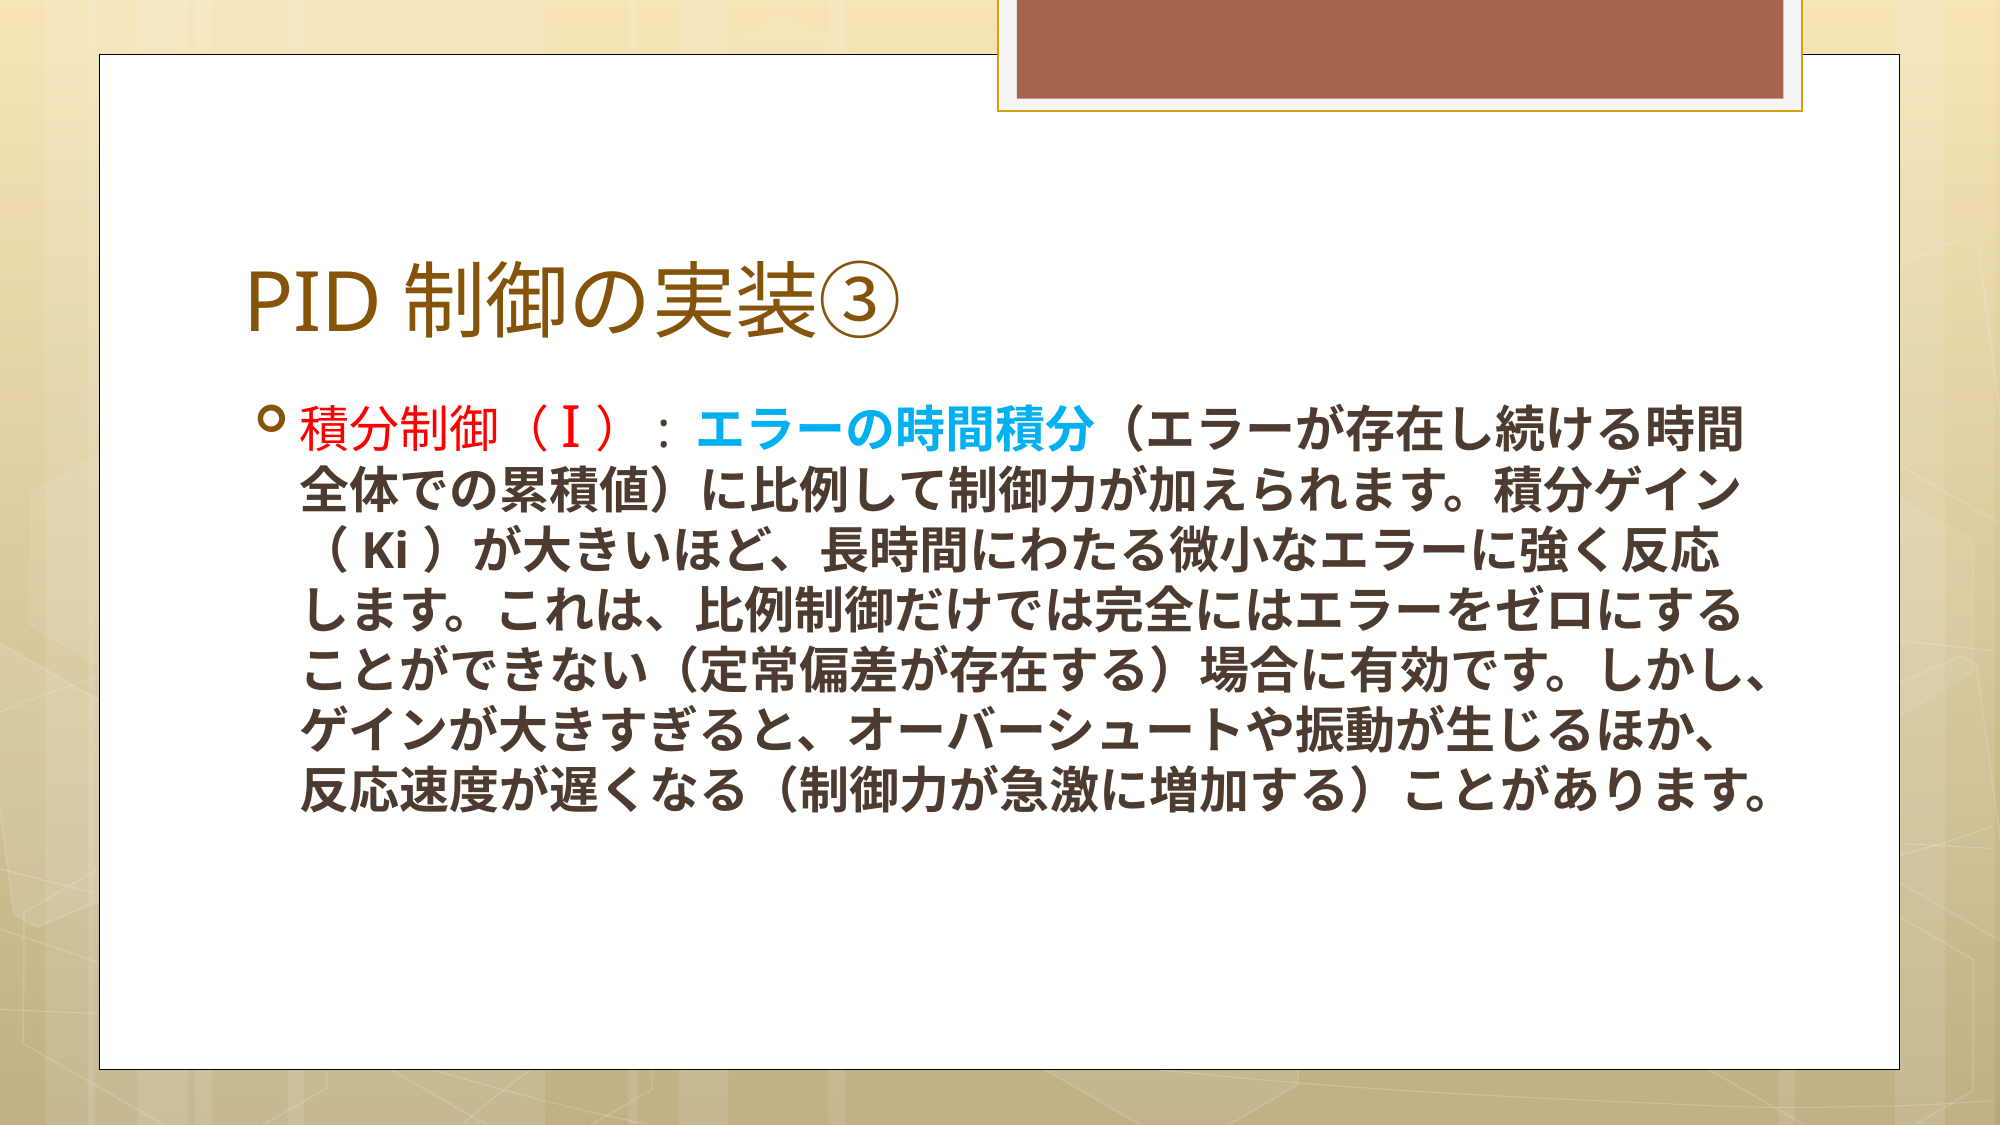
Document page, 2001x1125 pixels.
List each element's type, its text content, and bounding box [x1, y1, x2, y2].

title PID制御の実装③ [228, 168, 1765, 357]
list 積分制御（I）: エラーの時間積分（エラーが存在し続ける時間全体での累積値）に比例して制御力が加えられます。積分ゲイン（Ki）が大きいほど、長時間にわたる微小なエラーに強く反応します。これは、比例制御だけでは完全にはエラーをゼロにすることができない（定常偏差が存在する）場合に有効です。しかし、ゲインが大きすぎると、オーバーシュートや振動が生じるほか、反応速度が遅くなる（制御力が急激に増加する）ことがあります。 [228, 381, 1769, 957]
